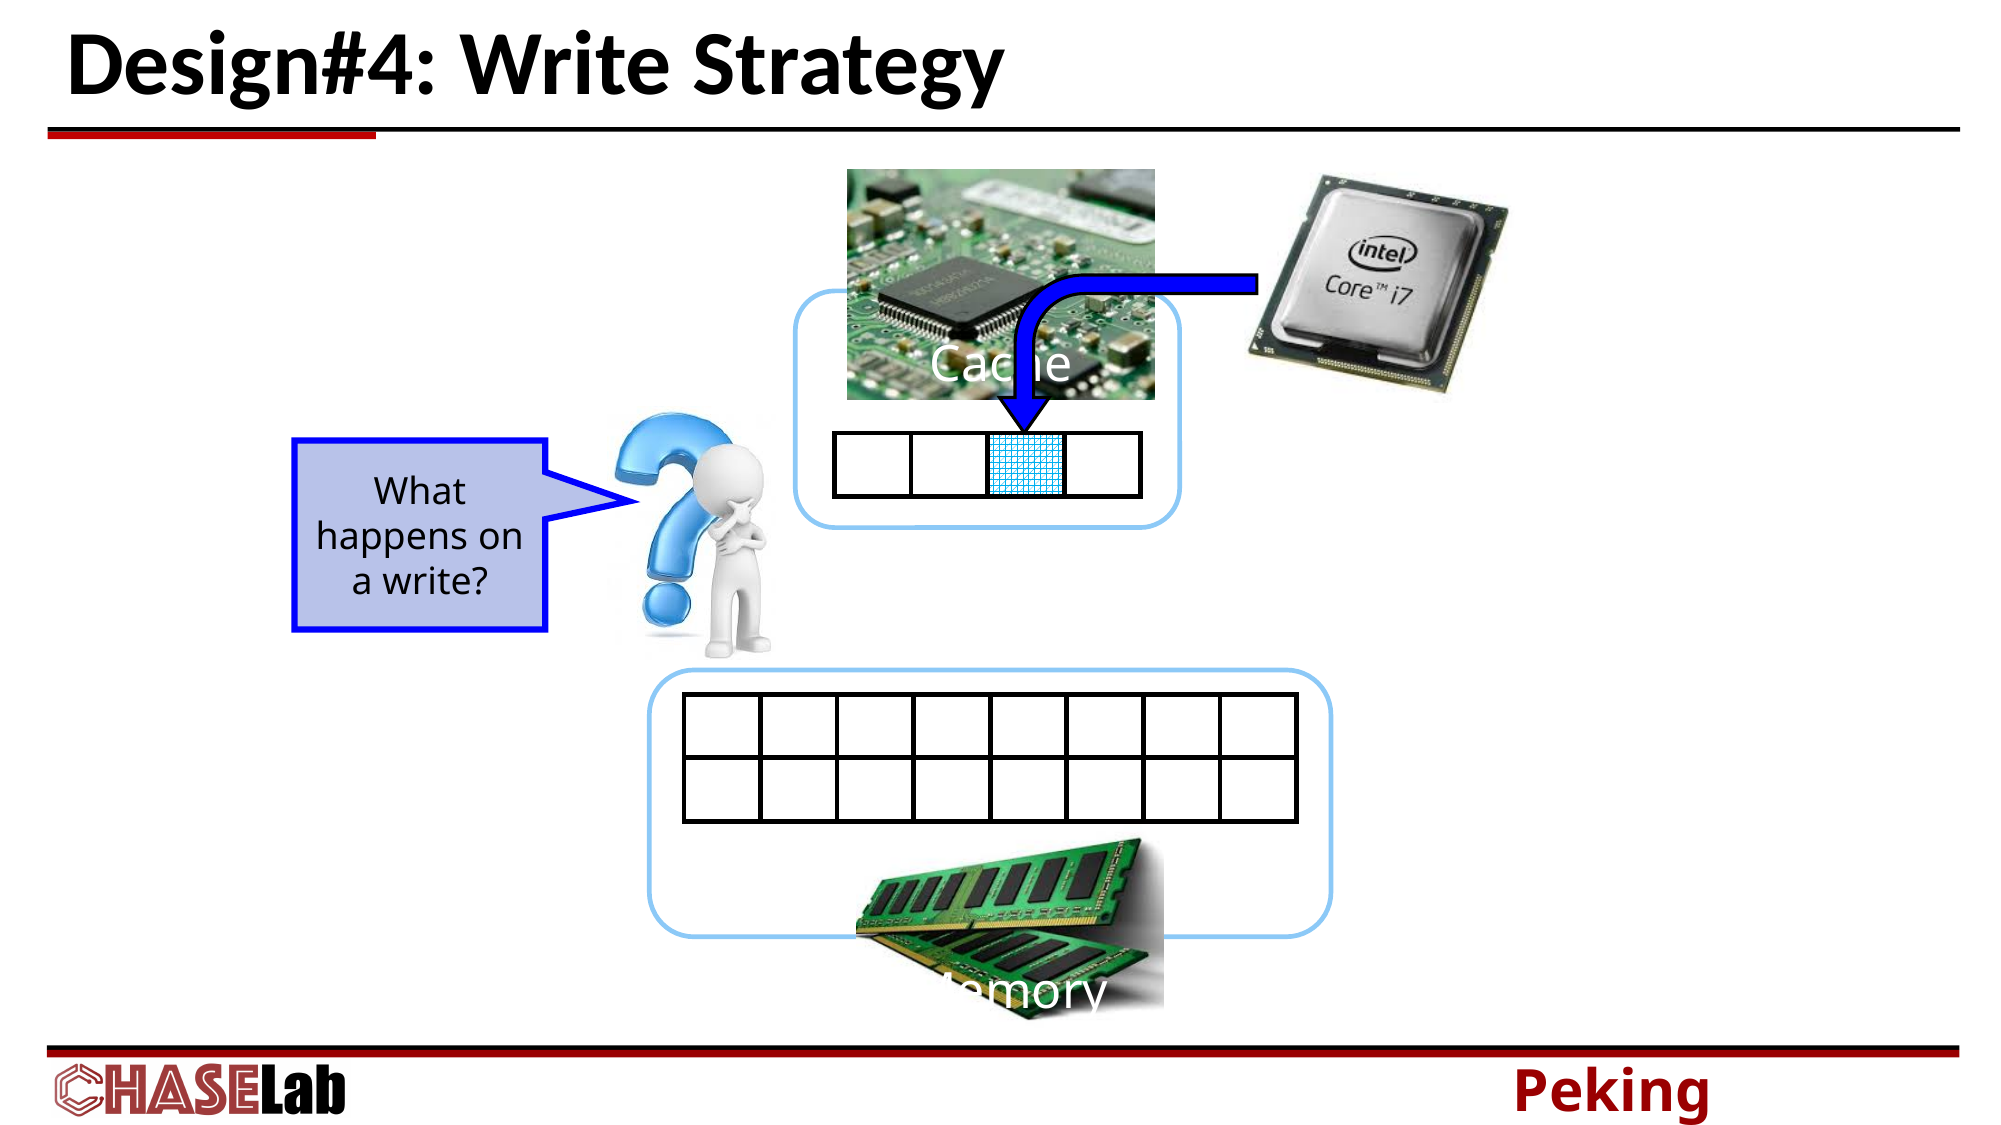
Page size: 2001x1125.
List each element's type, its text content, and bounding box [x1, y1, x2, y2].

text_box [1155, 273, 1238, 295]
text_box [649, 670, 1331, 1028]
text_box What happens on a write? [293, 439, 607, 631]
text_box [794, 289, 1181, 529]
picture [1238, 170, 1515, 403]
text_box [847, 169, 1155, 400]
text_box [999, 400, 1049, 432]
title Design#4: Write Strategy [51, 3, 1955, 128]
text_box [834, 432, 1141, 497]
picture [51, 1058, 351, 1118]
picture [607, 406, 776, 664]
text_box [683, 694, 1297, 822]
